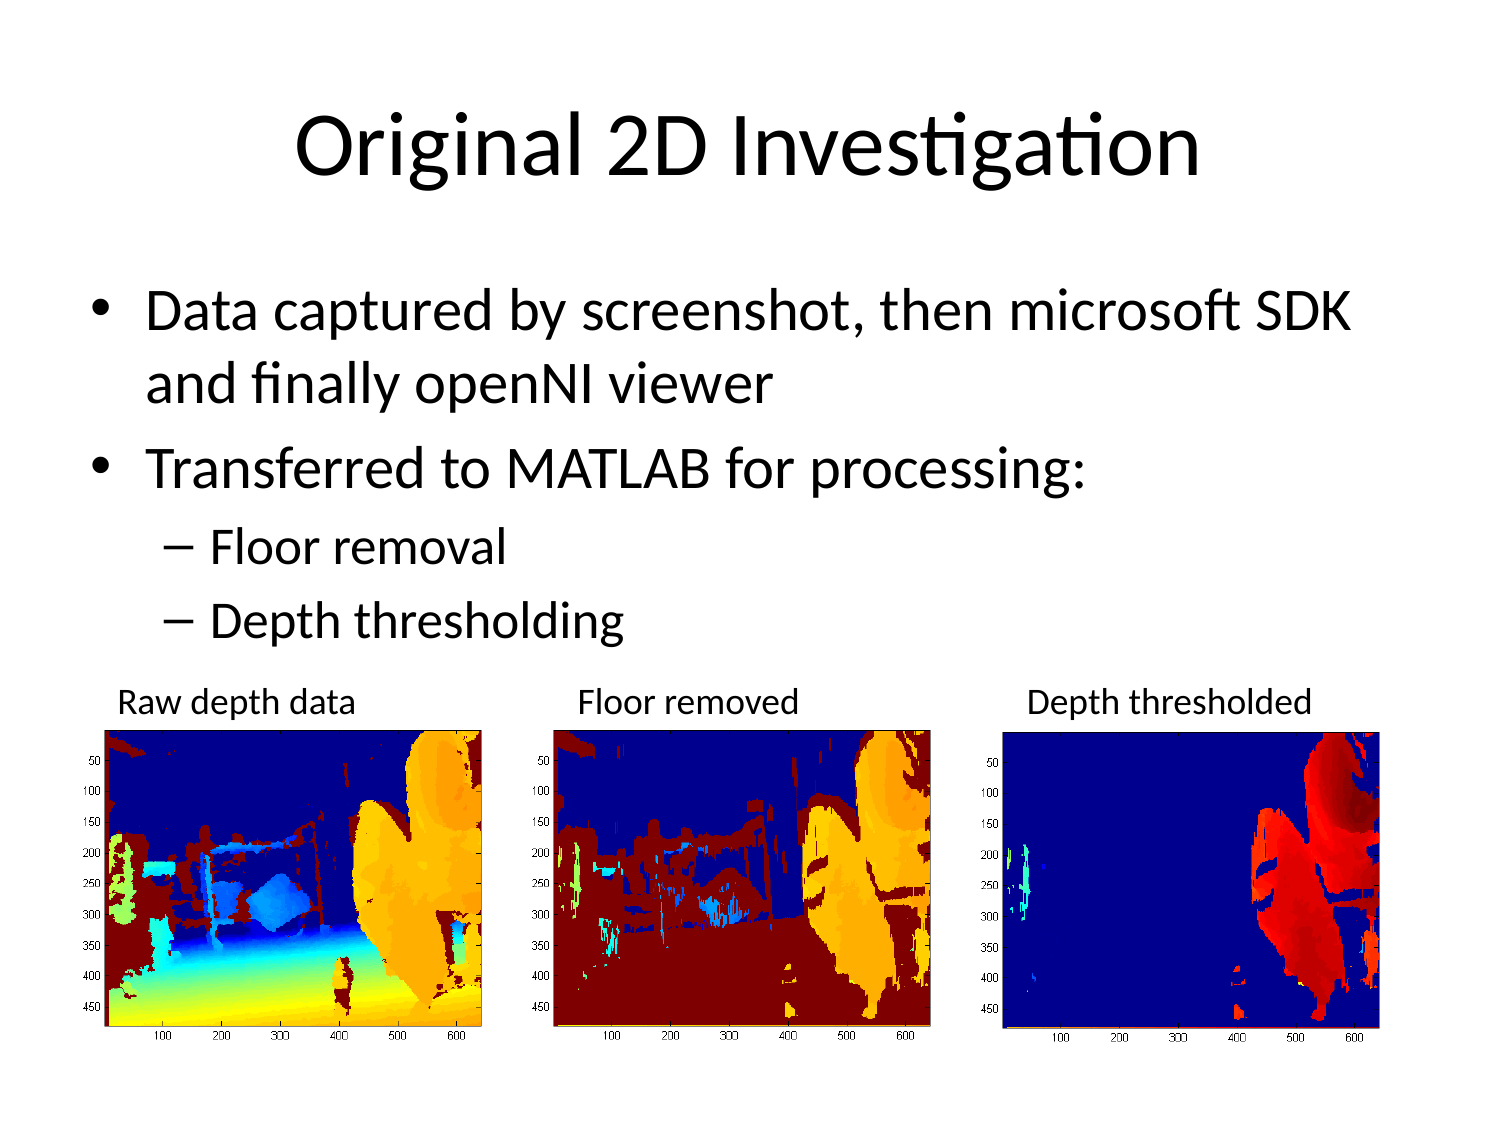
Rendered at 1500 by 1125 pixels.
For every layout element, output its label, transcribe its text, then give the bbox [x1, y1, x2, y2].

text_box Depth thresholded [1012, 669, 1329, 702]
title Original 2D Investigation [75, 45, 1424, 233]
list Data captured by screenshot, then microsoft SDK and finally openNI viewer Transferred to MATLAB for processing: Floor removal Depth thresholding [75, 262, 1412, 657]
text_box Raw depth data [102, 669, 372, 700]
picture [41, 701, 1424, 1067]
text_box Floor removed [562, 669, 816, 700]
